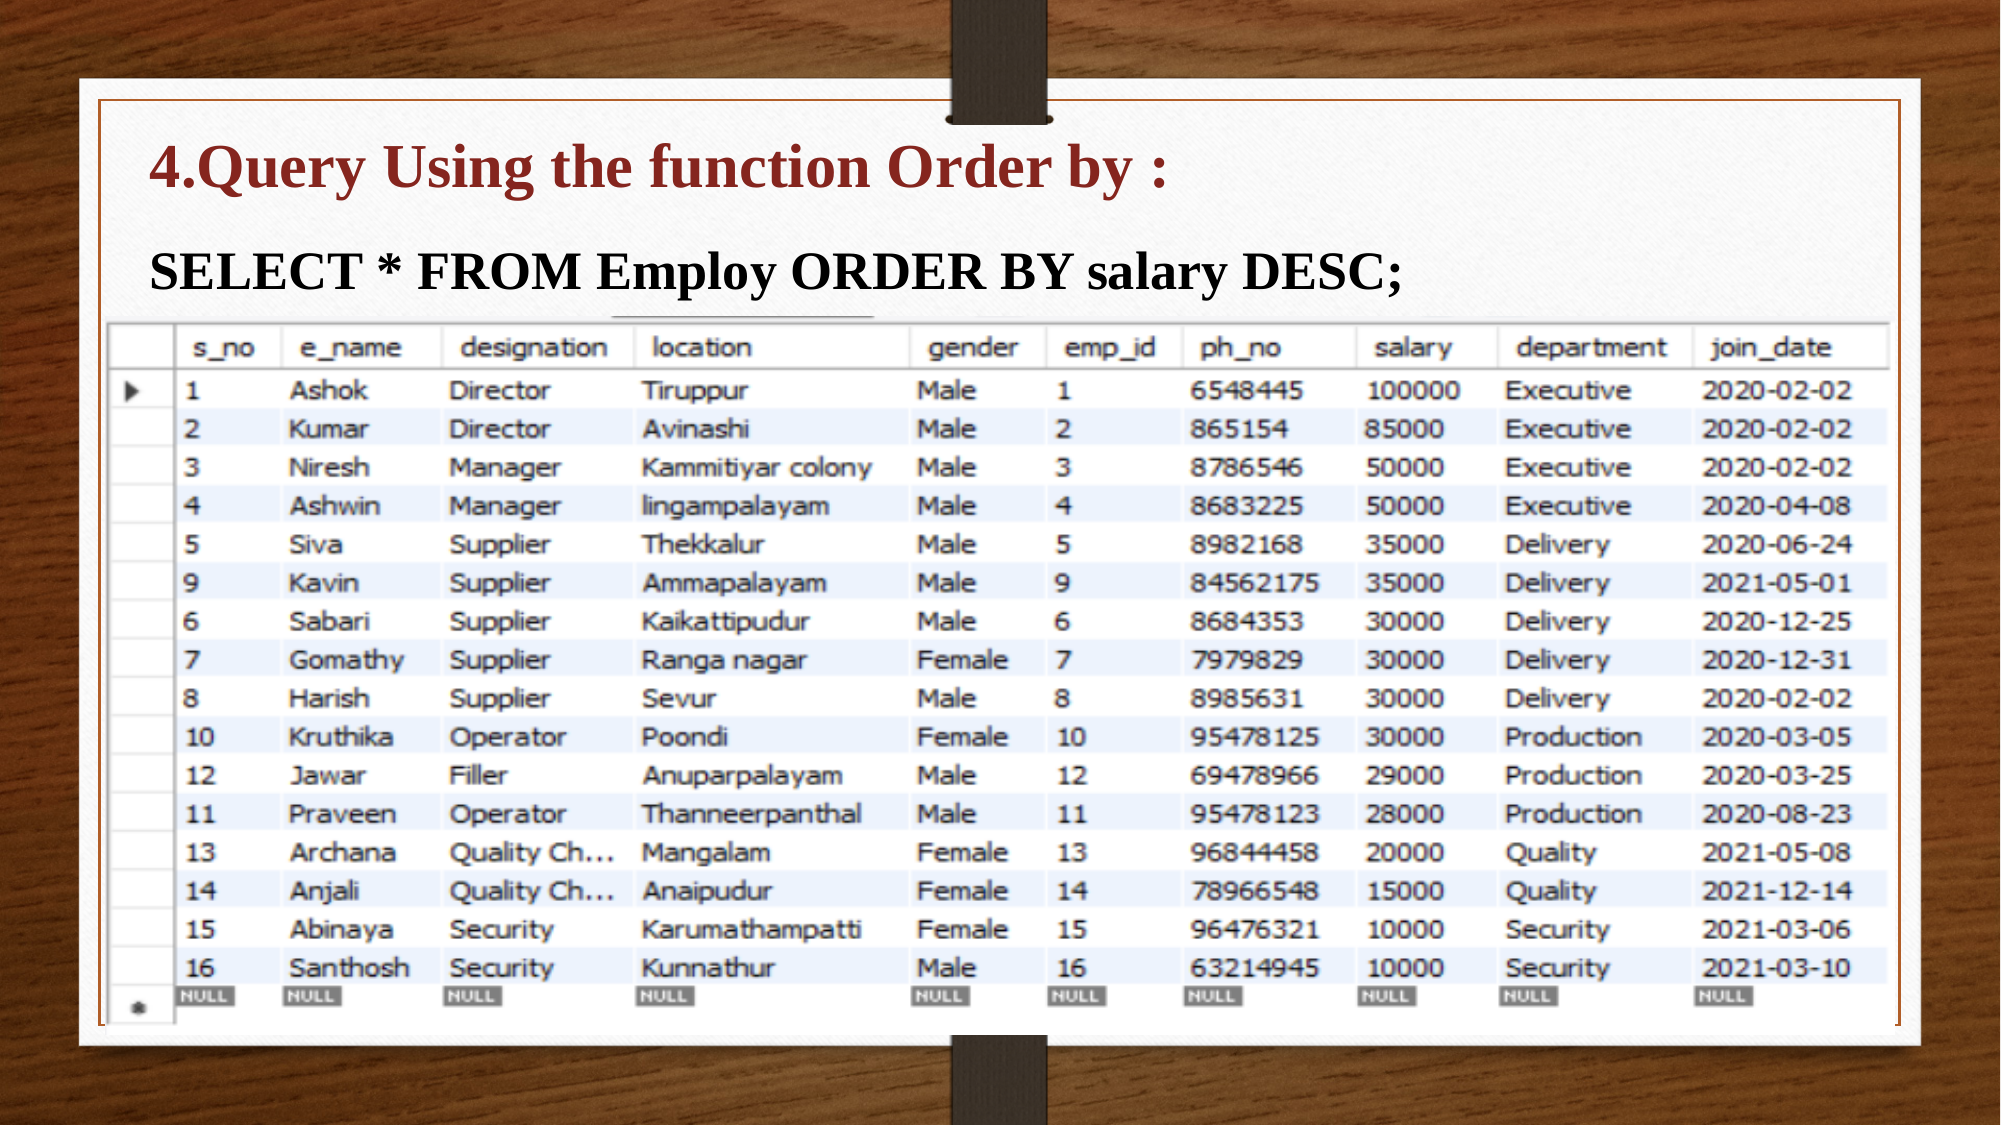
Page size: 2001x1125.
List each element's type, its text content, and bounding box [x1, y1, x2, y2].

text_box SELECT * FROM Employ ORDER BY salary DESC; [135, 227, 1809, 308]
picture [0, 0, 2001, 1125]
text_box 4.Query Using the function Order by : [135, 117, 1865, 208]
